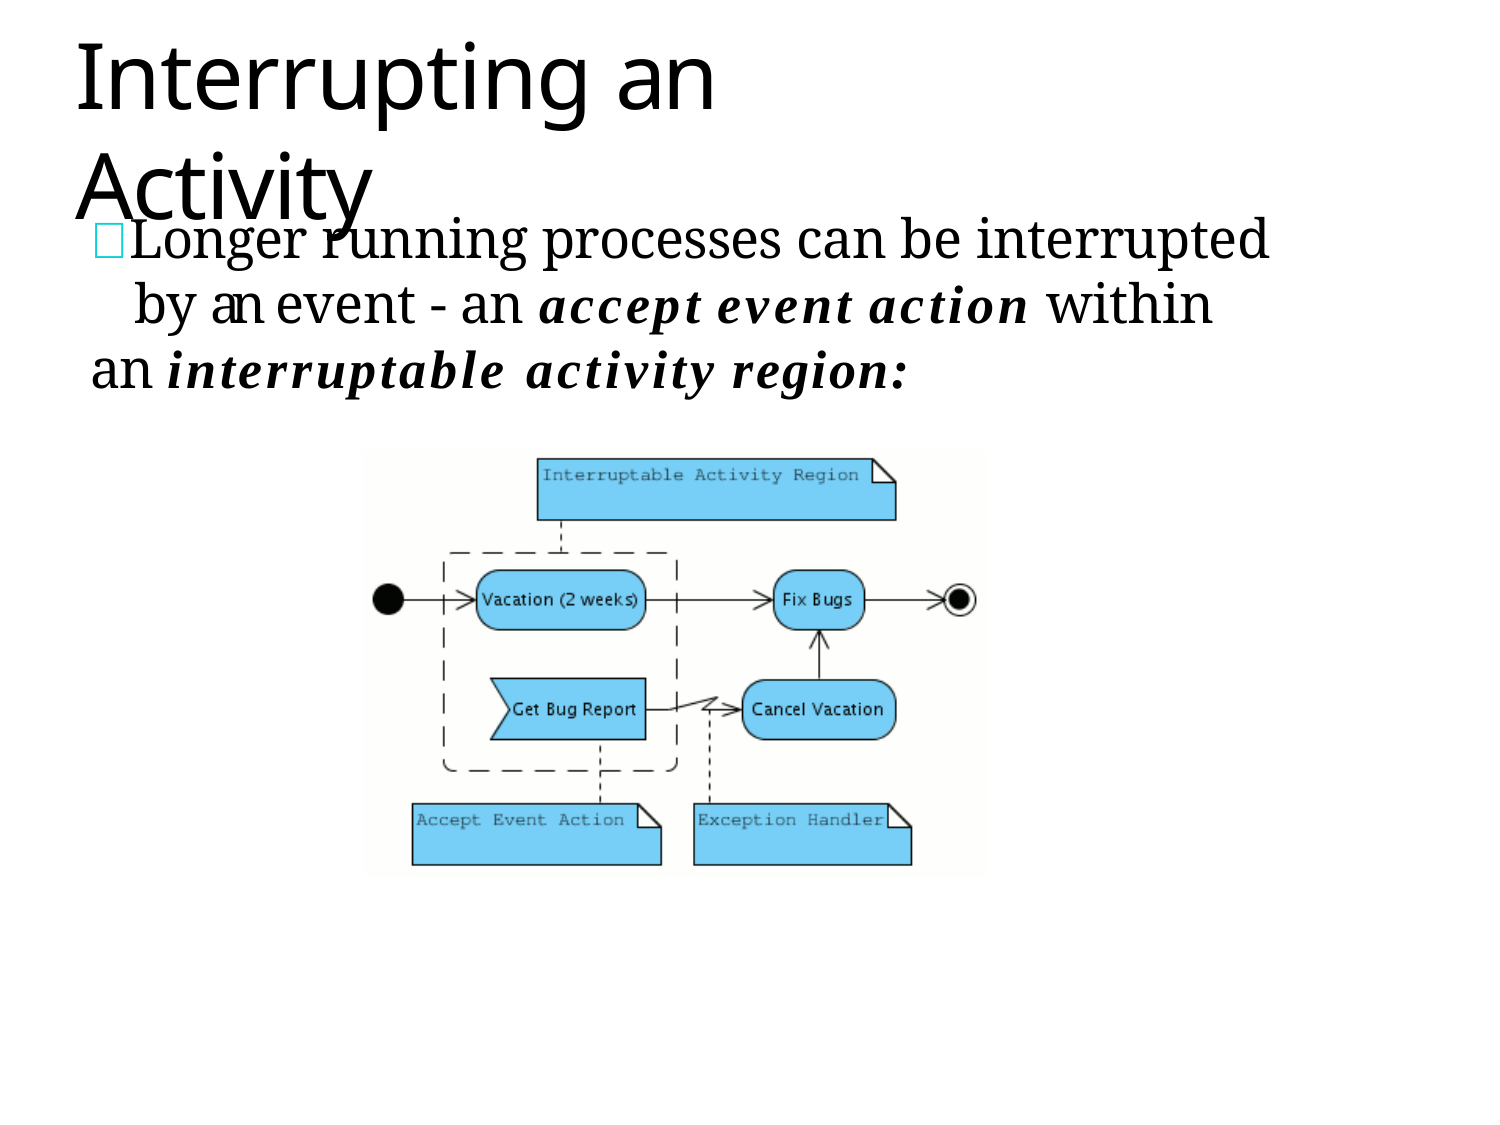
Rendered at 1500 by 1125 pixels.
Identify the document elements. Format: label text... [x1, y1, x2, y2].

title Interrupting an Activity [72, 15, 939, 238]
text_box  Longer running processes can be interrupted by an event - an accept event action within an interruptable activity region: [87, 201, 1317, 399]
text_box [362, 450, 986, 877]
